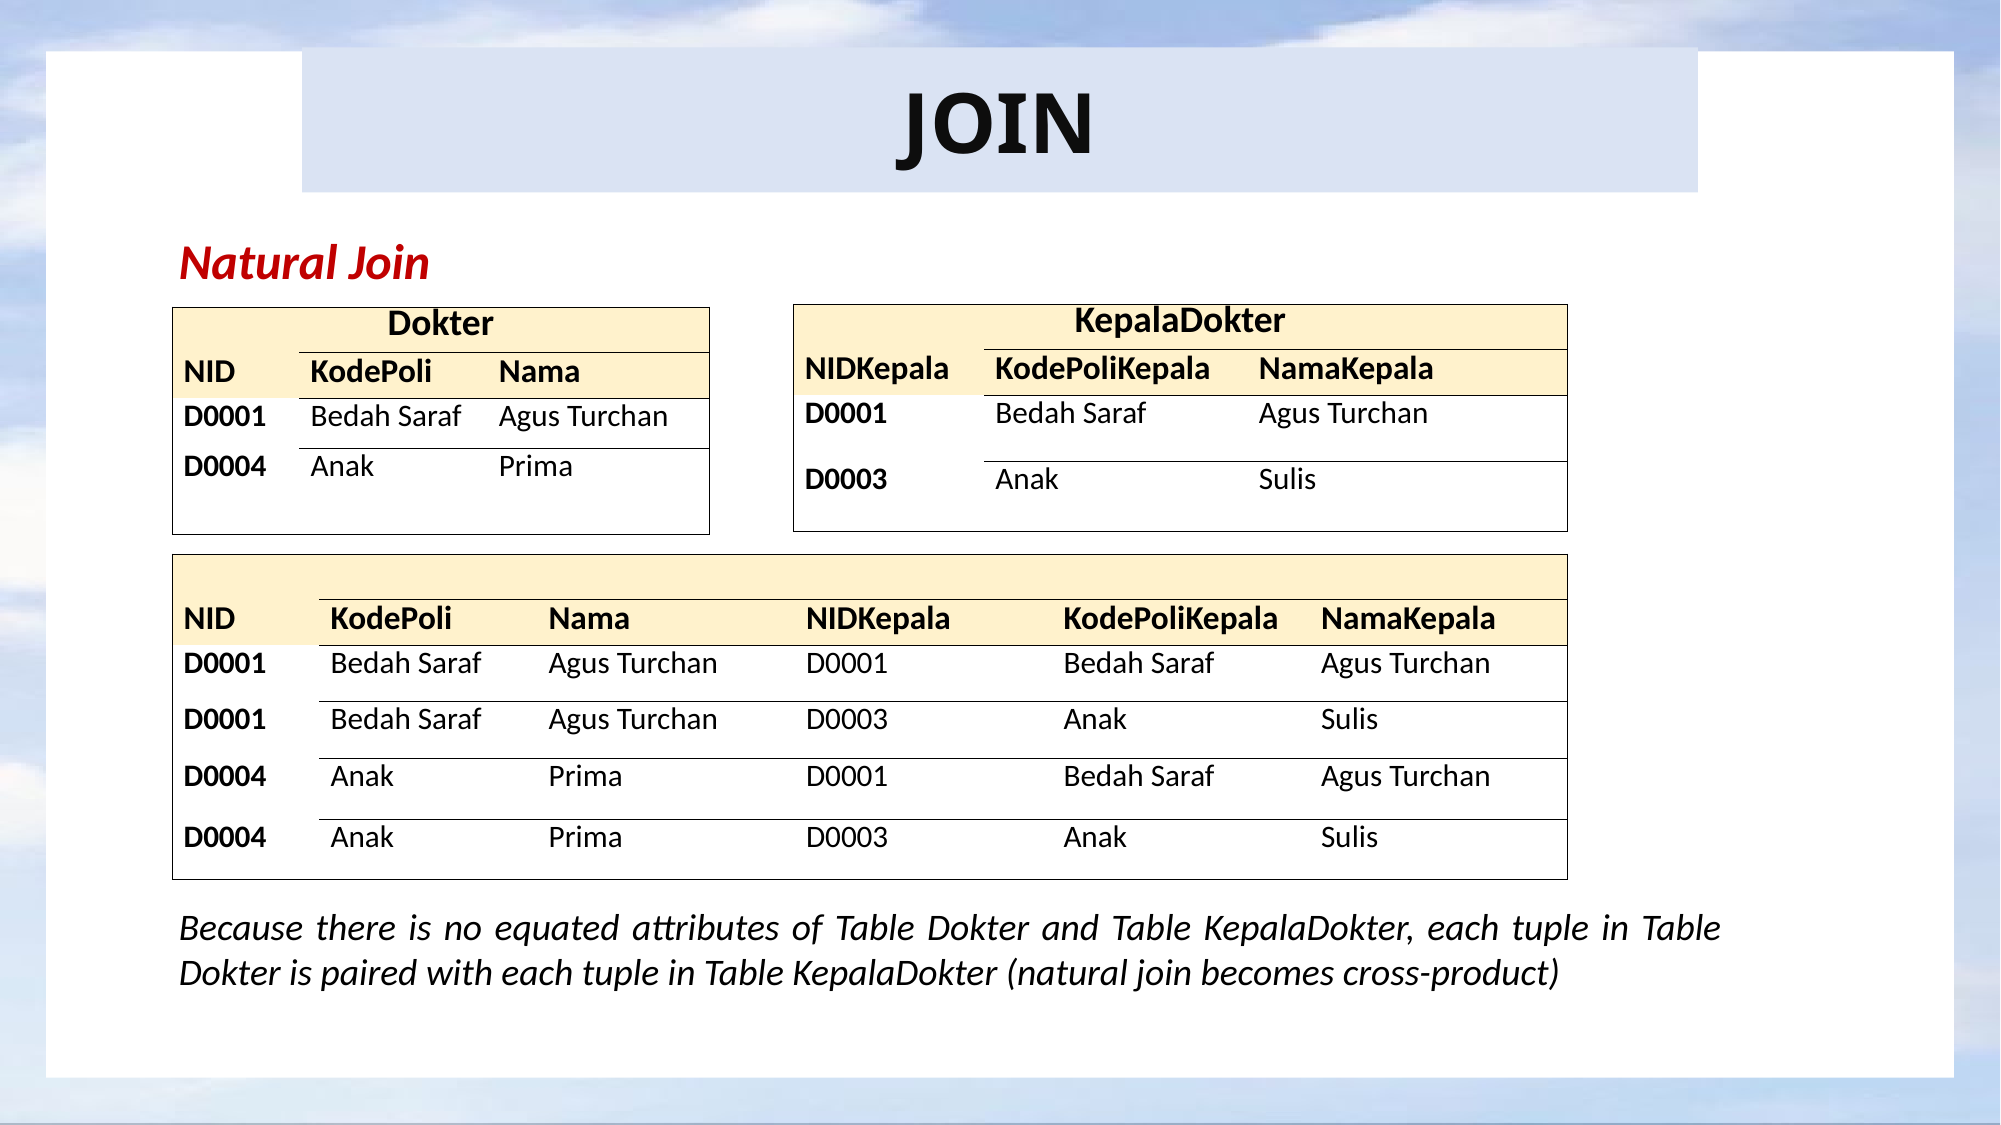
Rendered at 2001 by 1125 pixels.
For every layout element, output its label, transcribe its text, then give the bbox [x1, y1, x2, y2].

table_cell NIDKepala [794, 349, 984, 395]
table_cell Anak [984, 462, 1248, 531]
table_cell D0001 [794, 395, 984, 461]
table_cell Agus Turchan [487, 399, 709, 448]
table_cell Agus Turchan [1248, 396, 1567, 461]
picture [0, 0, 2001, 1125]
table_cell KodePoliKepala [984, 350, 1248, 395]
text_box JOIN [301, 46, 1699, 193]
text_box [45, 50, 1955, 1079]
table_header KepalaDokter [794, 305, 1567, 349]
table_cell Anak [299, 449, 487, 534]
text_box Natural Join [164, 229, 1828, 427]
table_cell D0001 [173, 398, 299, 449]
table_cell NamaKepala [1248, 350, 1567, 395]
table_cell Bedah Saraf [299, 399, 487, 448]
table_cell D0003 [794, 461, 984, 531]
table_cell KodePoli [299, 353, 487, 398]
table_cell D0004 [173, 449, 299, 534]
table_cell Prima [487, 449, 709, 534]
text_box Because there is no equated attributes of Table Dokter and Table KepalaDokter, each tuple in Table Dokter is paired with each tuple in Table KepalaDokter (natural join becomes cross-product) [164, 895, 1738, 1001]
table_cell Bedah Saraf [984, 396, 1248, 461]
table_cell NID [173, 352, 299, 398]
table_cell Sulis [1248, 462, 1567, 531]
table_cell Nama [487, 353, 709, 398]
table_header Dokter [173, 308, 709, 352]
